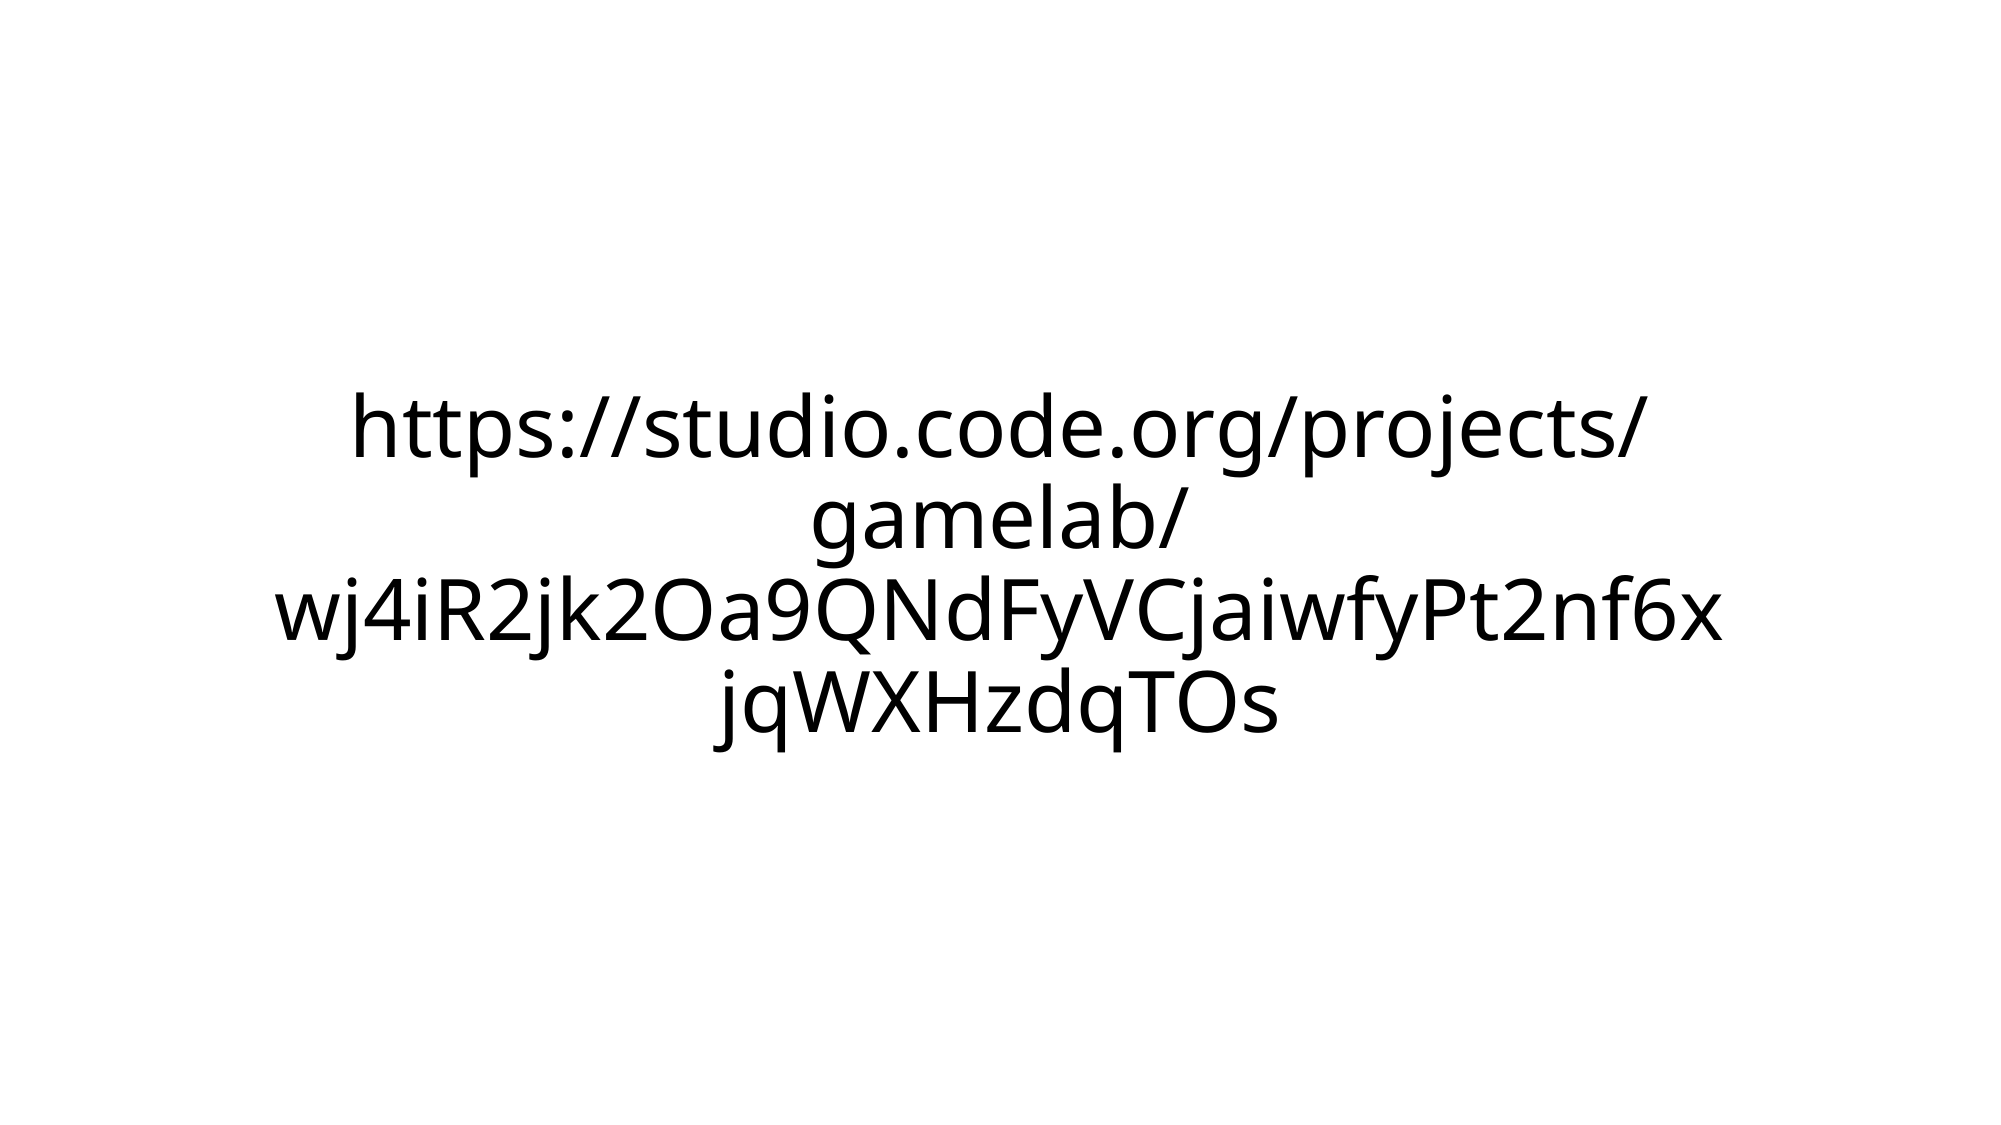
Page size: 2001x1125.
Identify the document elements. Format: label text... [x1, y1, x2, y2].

title https://studio.code.org/projects/gamelab/wj4iR2jk2Oa9QNdFyVCjaiwfyPt2nf6xjqWXHzdqTOs [249, 366, 1750, 759]
